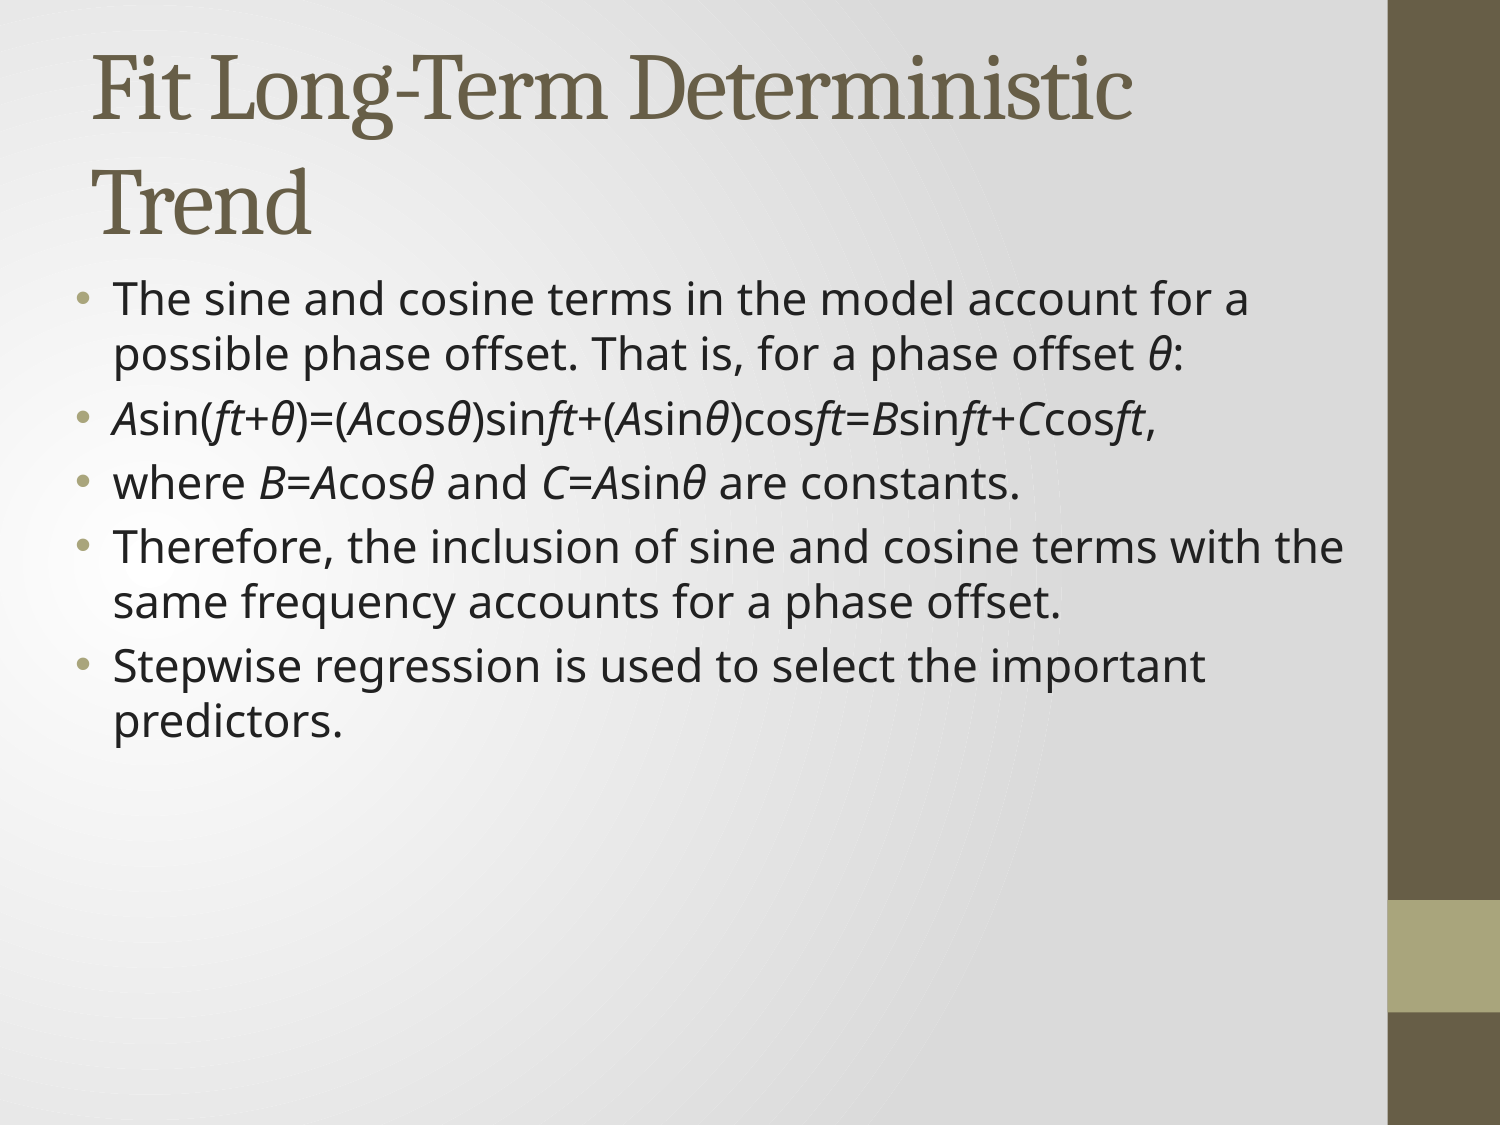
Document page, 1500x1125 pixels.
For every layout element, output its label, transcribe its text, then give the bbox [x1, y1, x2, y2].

list The sine and cosine terms in the model account for a possible phase offset. That is, for a phase offset θ: Asin(ft+θ)=(Acosθ)sinft+(Asinθ)cosft=Bsinft+Ccosft, where B=Acosθ and C=Asinθ are constants. Therefore, the inclusion of sine and cosine terms with the same frequency accounts for a phase offset. Stepwise regression is used to select the important predictors. [41, 262, 1377, 1050]
title Fit Long-Term Deterministic Trend [75, 45, 1365, 233]
